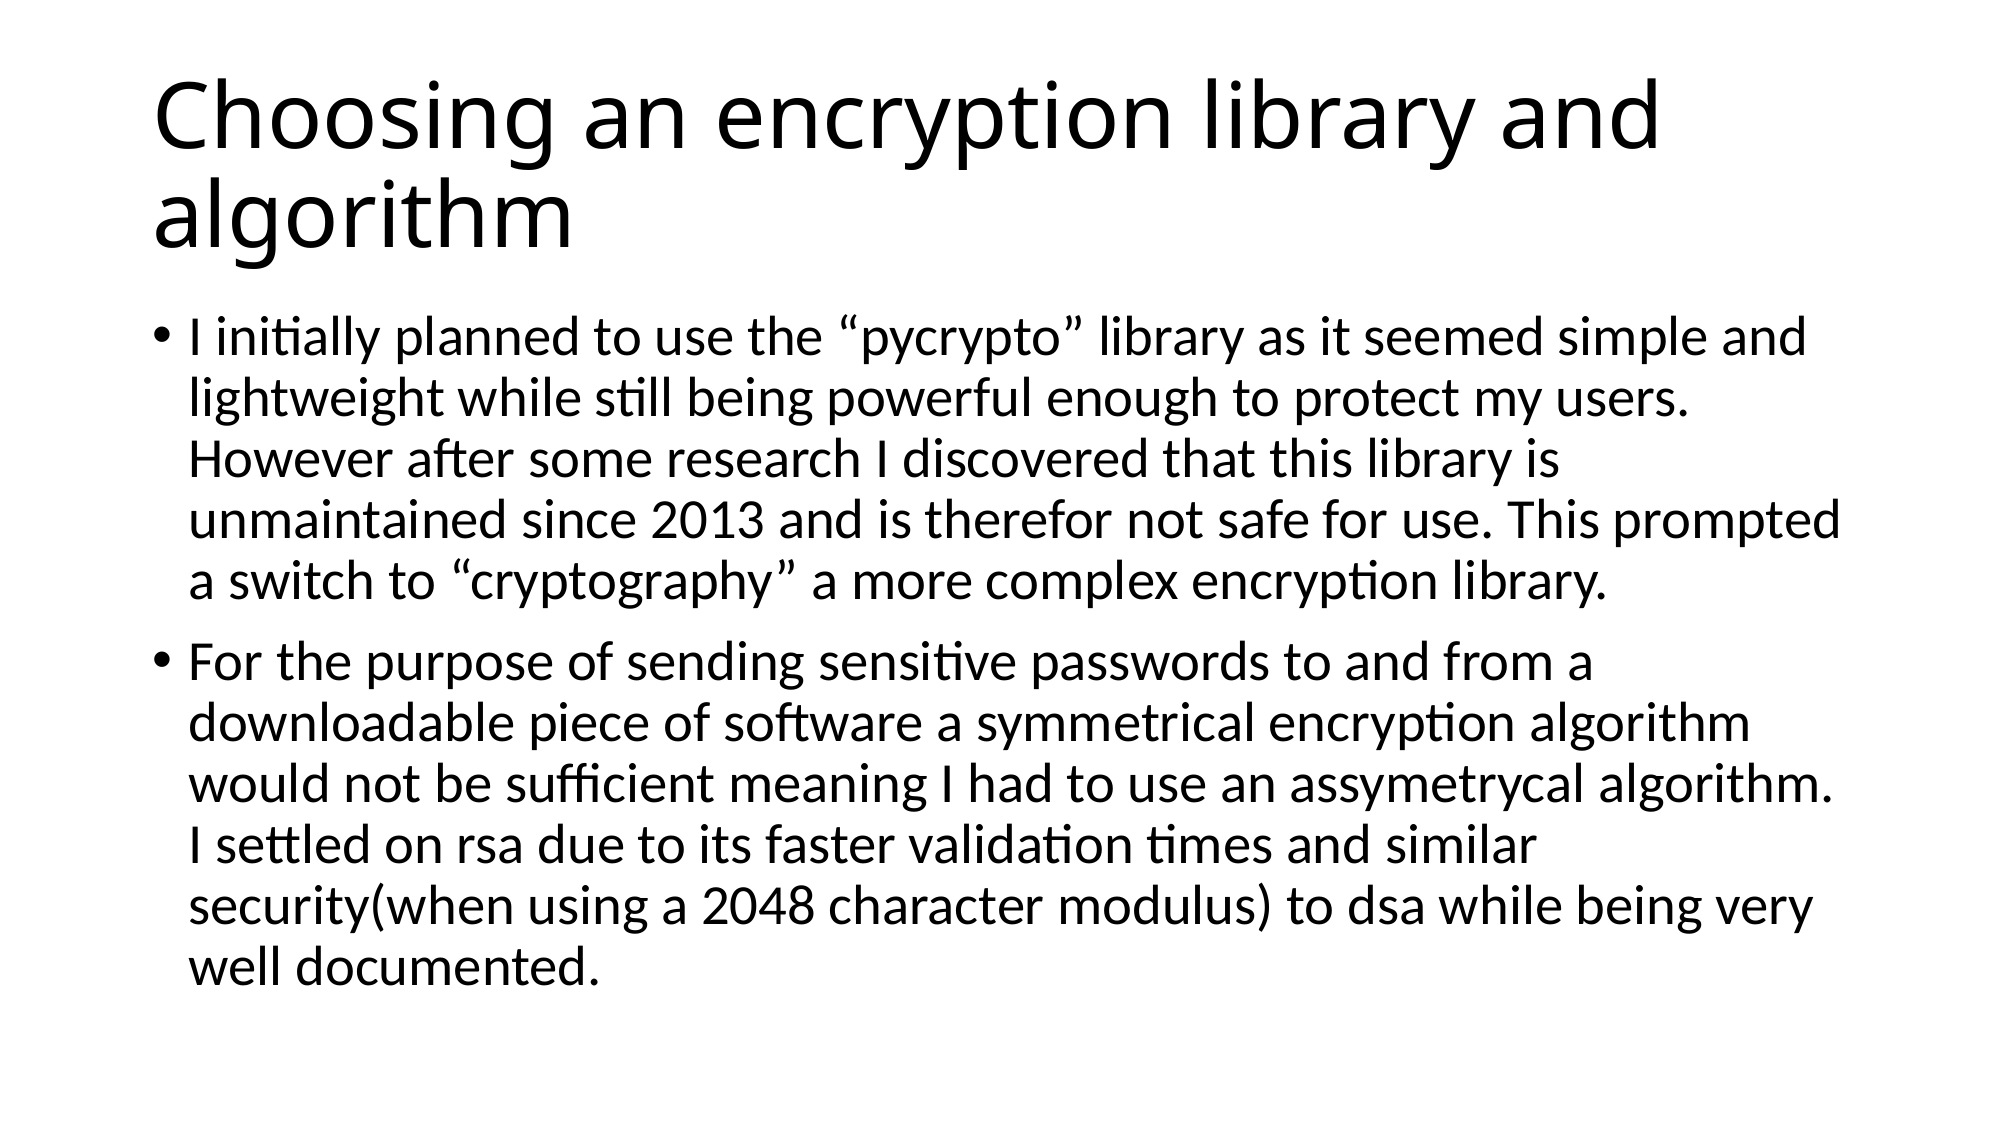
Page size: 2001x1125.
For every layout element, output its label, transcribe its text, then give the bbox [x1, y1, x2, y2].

title Choosing an encryption library and algorithm [137, 59, 1863, 278]
list I initially planned to use the “pycrypto” library as it seemed simple and lightweight while still being powerful enough to protect my users. However after some research I discovered that this library is unmaintained since 2013 and is therefor not safe for use. This prompted a switch to “cryptography” a more complex encryption library. For the purpose of sending sensitive passwords to and from a downloadable piece of software a symmetrical encryption algorithm would not be sufficient meaning I had to use an assymetrycal algorithm. I settled on rsa due to its faster validation times and similar security(when using a 2048 character modulus) to dsa while being very well documented. [137, 299, 1863, 1014]
